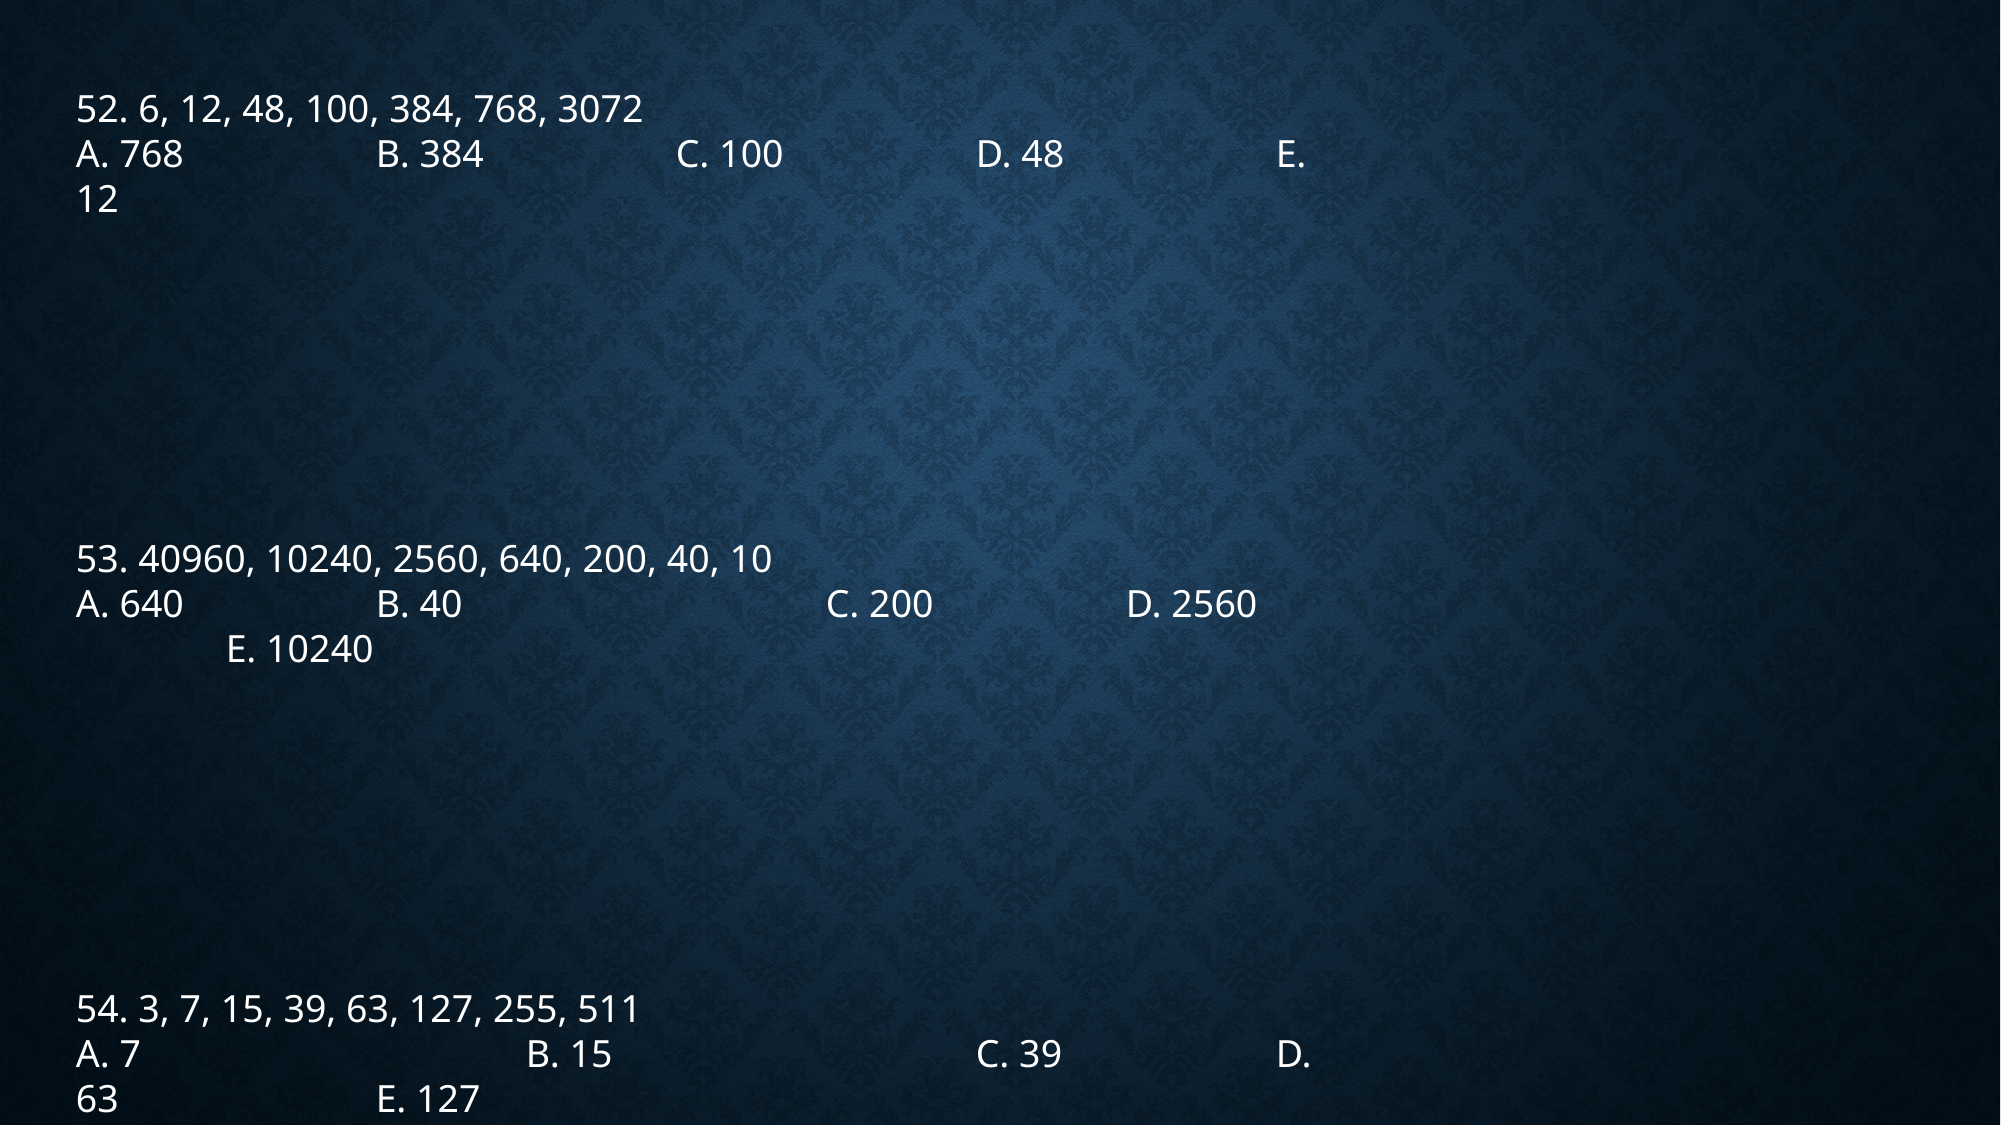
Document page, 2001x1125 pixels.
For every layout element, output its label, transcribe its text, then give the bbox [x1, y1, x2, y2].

text_box 52. 6, 12, 48, 100, 384, 768, 3072 A. 768 B. 384 C. 100 D. 48 E. 12 53. 40960, 10240, 2560, 640, 200, 40, 10 A. 640 B. 40 C. 200 D. 2560 E. 10240 54. 3, 7, 15, 39, 63, 127, 255, 511 A. 7 B. 15 C. 39 D. 63 E. 127 [61, 77, 1340, 1125]
